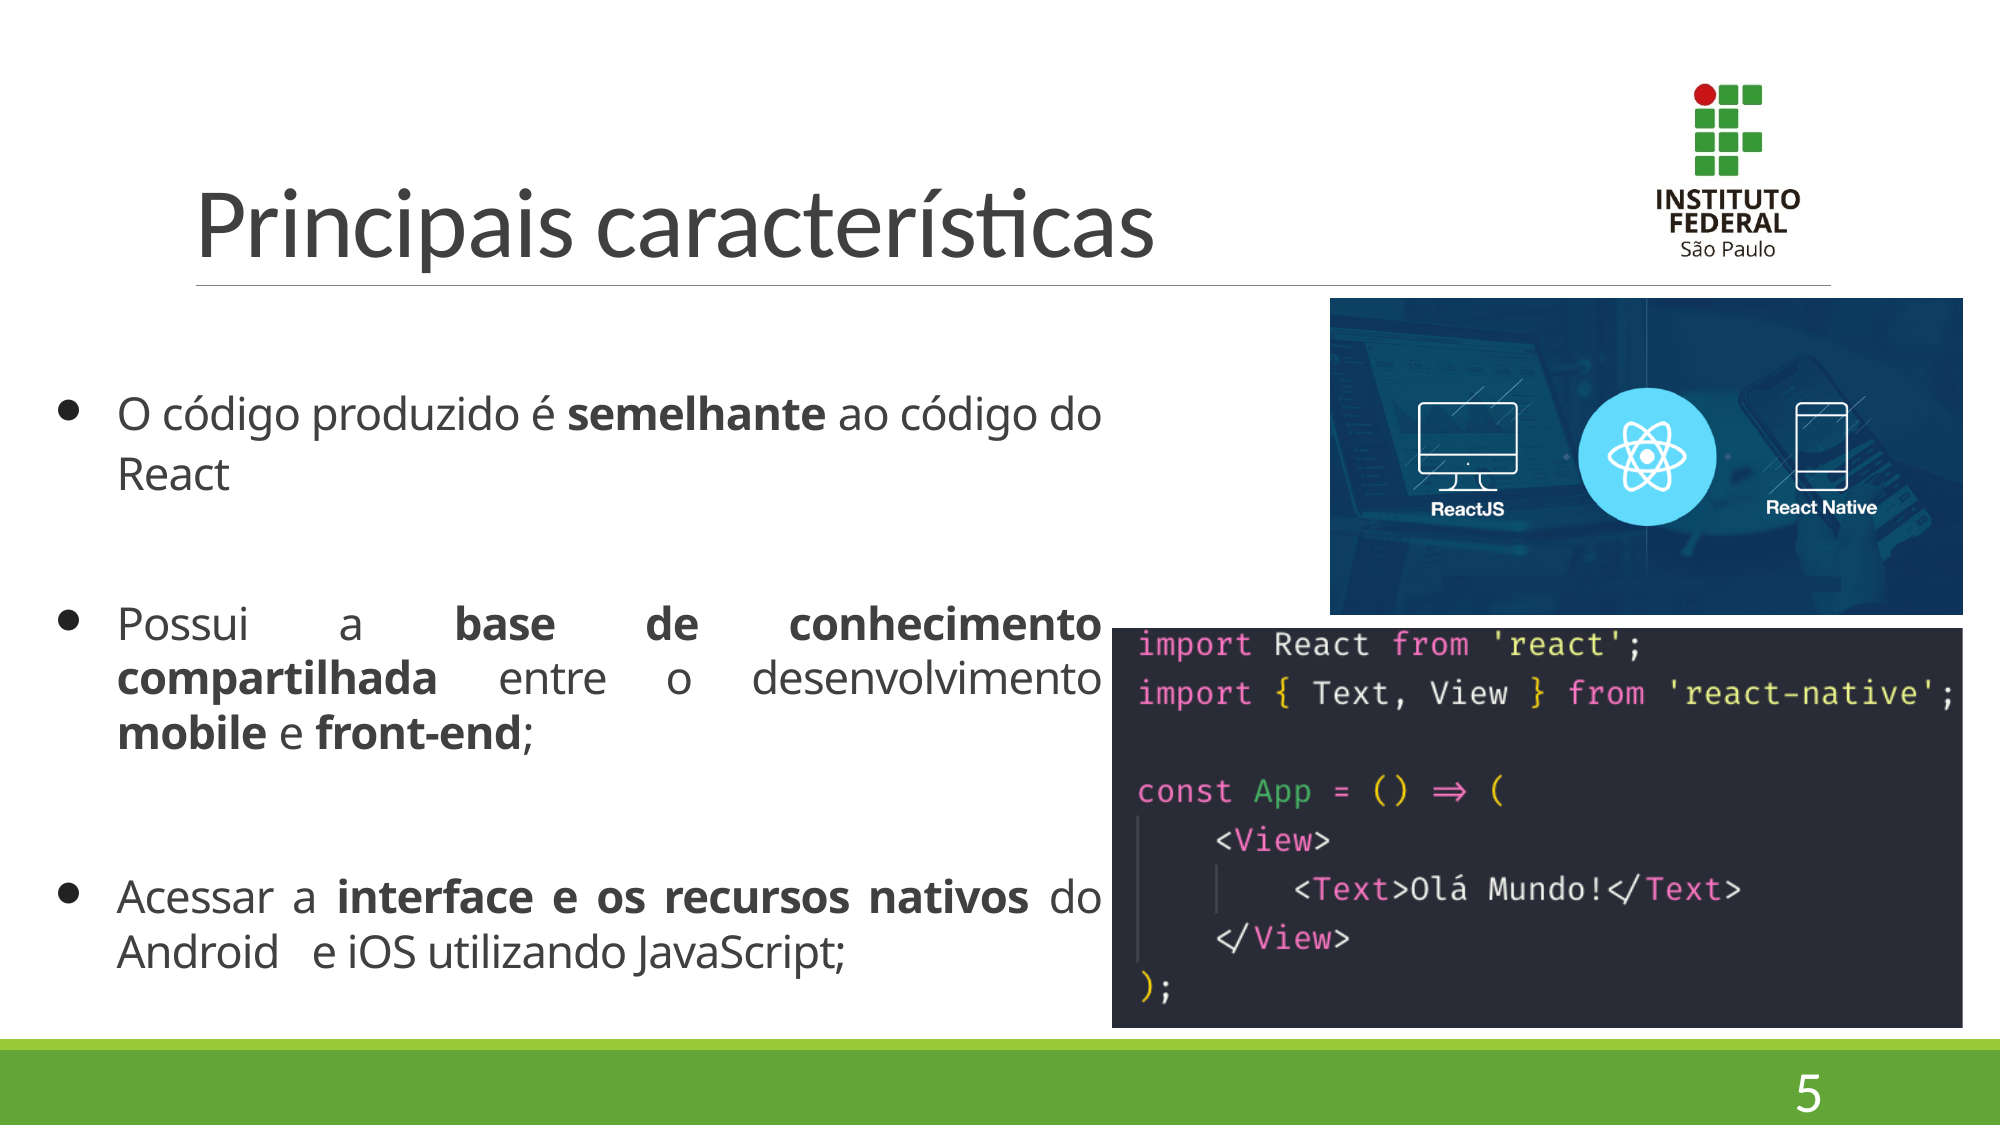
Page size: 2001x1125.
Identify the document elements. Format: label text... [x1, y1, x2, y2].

picture [1330, 297, 1964, 615]
slide_number 5 [1624, 1059, 1840, 1120]
picture [1636, 59, 1821, 273]
picture [1111, 627, 1964, 1028]
title Principais características [180, 47, 1830, 285]
list O código produzido é semelhante ao código do React Possui a base de conhecimento compartilhada entre o desenvolvimento mobile e front-end; Acessar a interface e os recursos nativos do Android e iOS utilizando JavaScript; [0, 324, 1103, 987]
